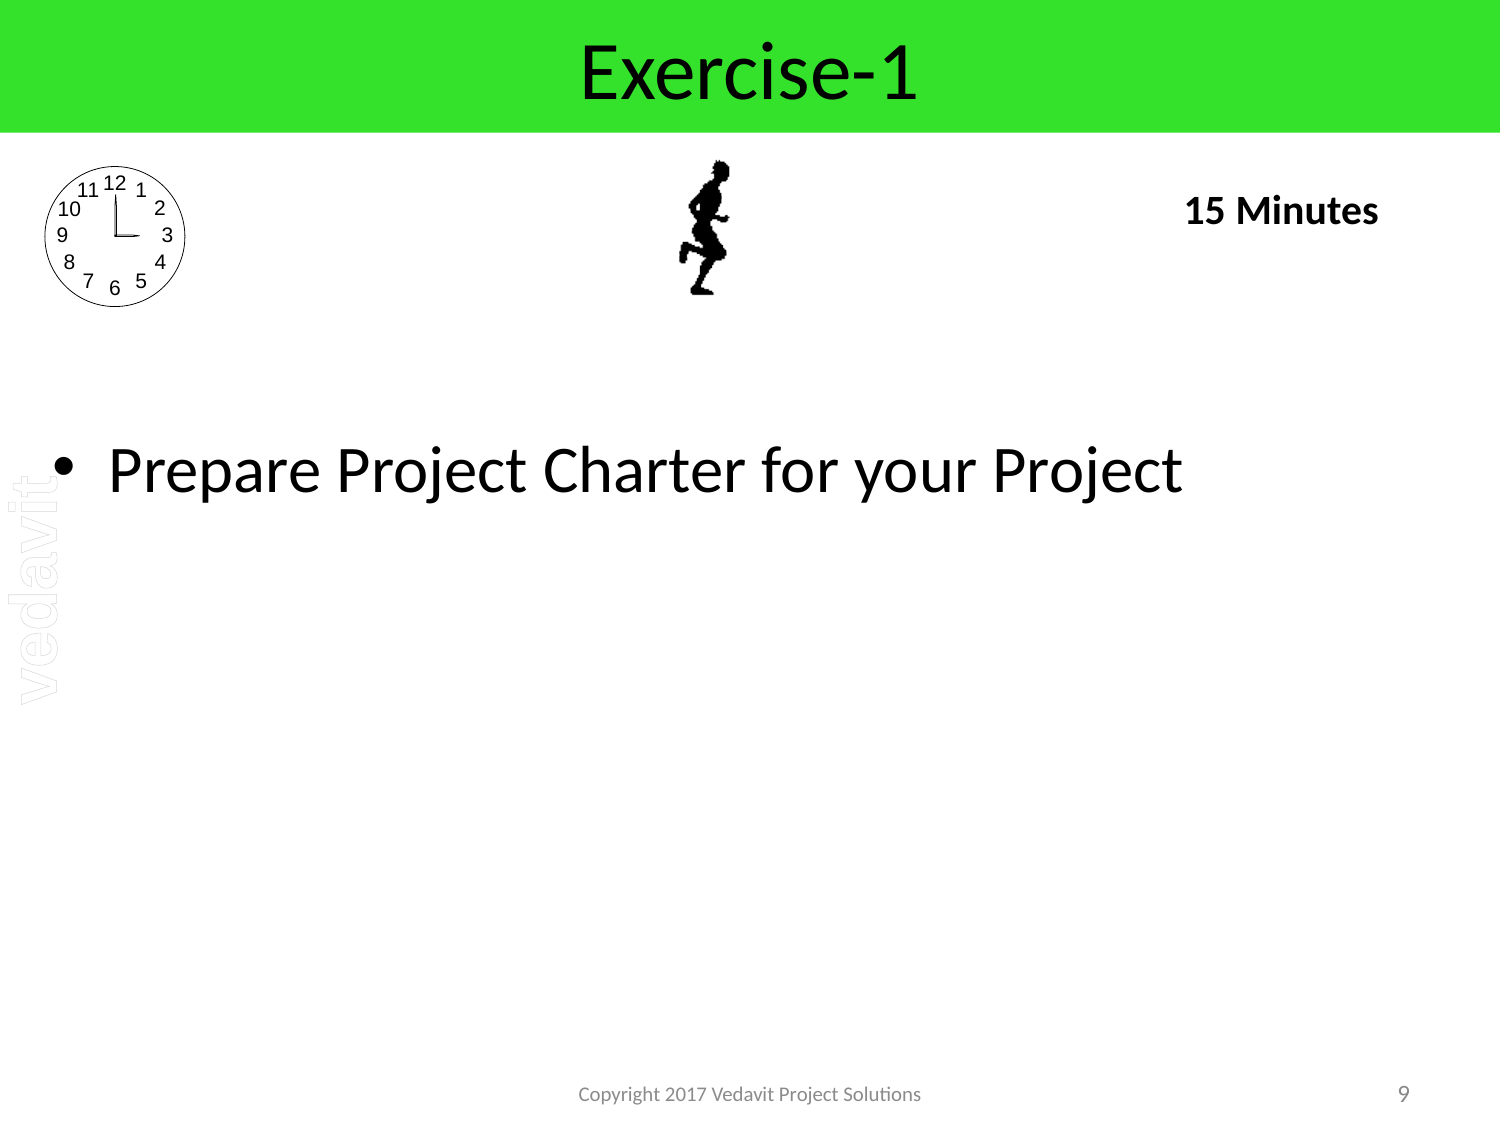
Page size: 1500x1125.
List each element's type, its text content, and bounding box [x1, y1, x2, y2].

slide_number 65 [1074, 1062, 1425, 1123]
footer Copyright 2017 Vedavit Project Solutions [512, 1062, 988, 1123]
title Exercise-1 [0, 0, 1500, 133]
list 15 Minutes [1112, 174, 1450, 288]
list Prepare Project Charter for your Project [37, 324, 1450, 1005]
